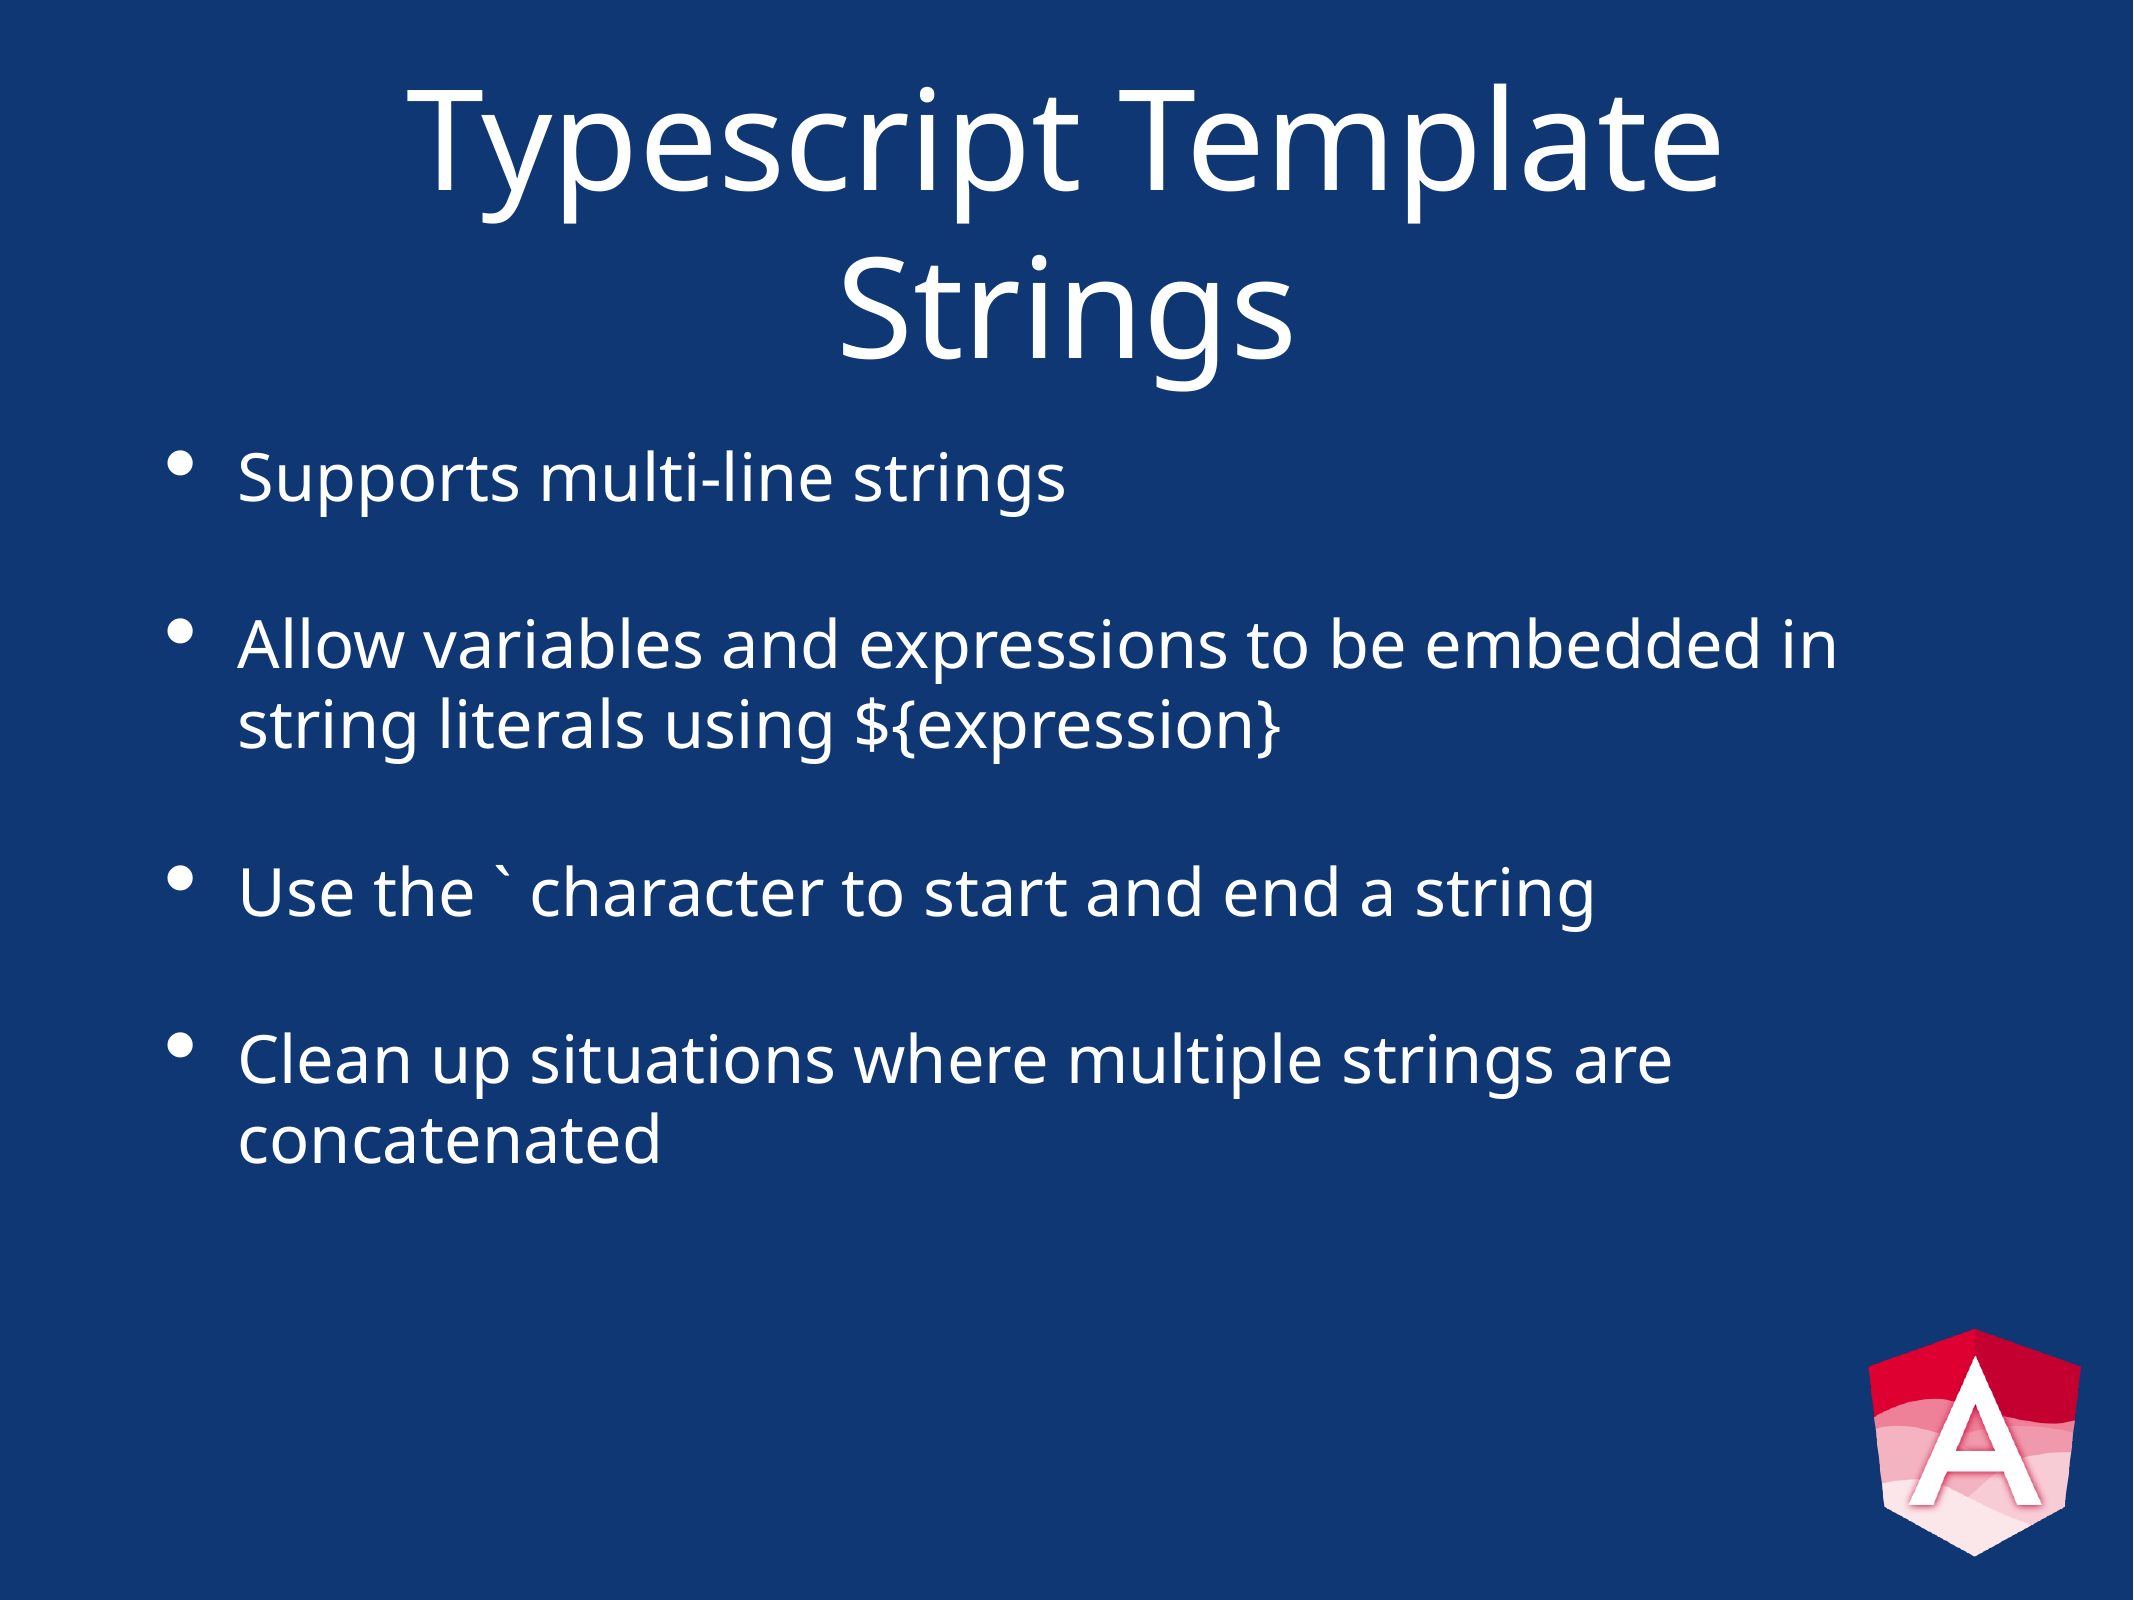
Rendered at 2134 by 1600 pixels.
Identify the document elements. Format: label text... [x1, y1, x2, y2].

picture [1822, 1290, 2127, 1596]
title Typescript Template Strings [155, 41, 1978, 397]
list Supports multi-line strings Allow variables and expressions to be embedded in string literals using ${expression} Use the ` character to start and end a string Clean up situations where multiple strings are concatenated [155, 425, 1978, 1458]
